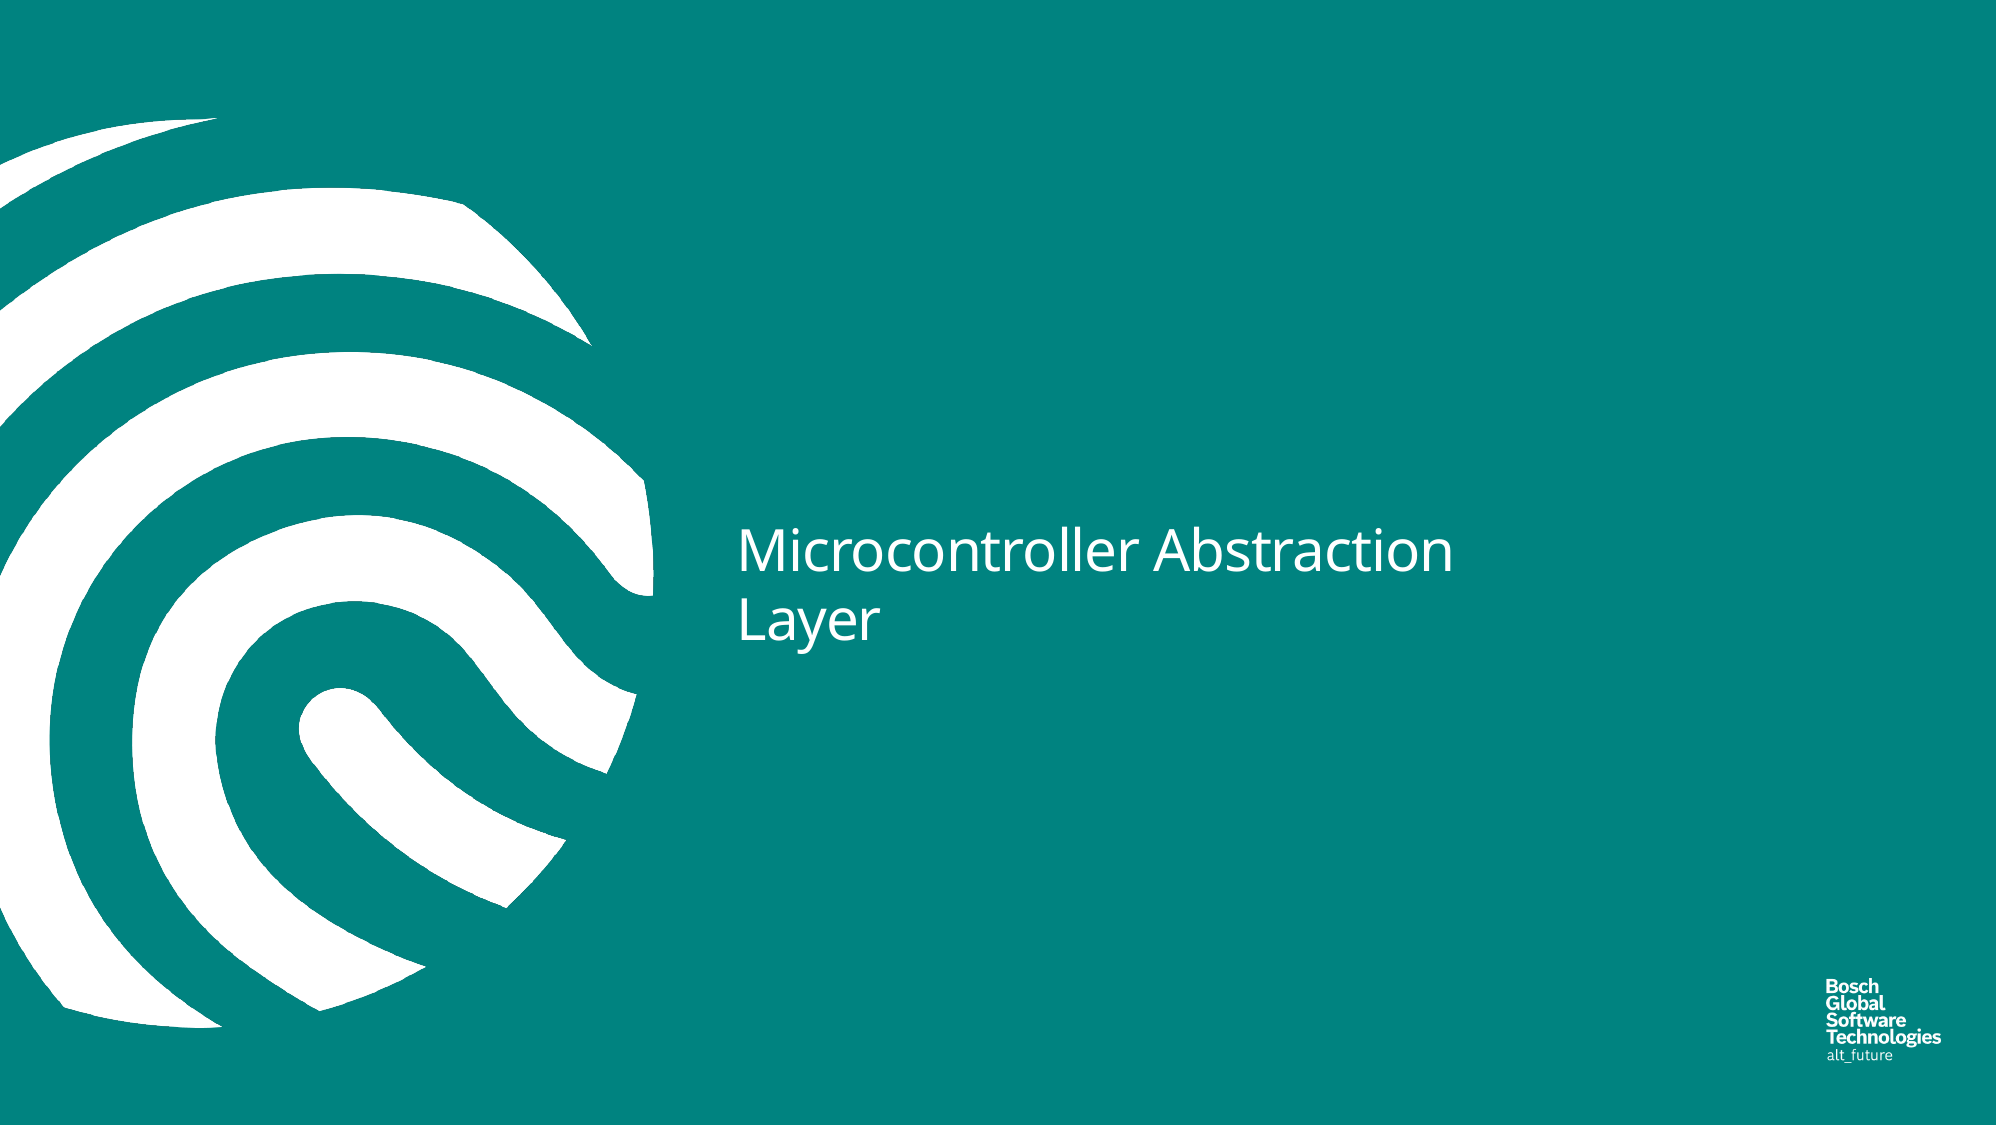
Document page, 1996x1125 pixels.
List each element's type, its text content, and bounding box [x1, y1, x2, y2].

picture [1826, 978, 1941, 1063]
picture [0, 117, 737, 1088]
text_box Microcontroller Abstraction Layer [742, 512, 1585, 652]
